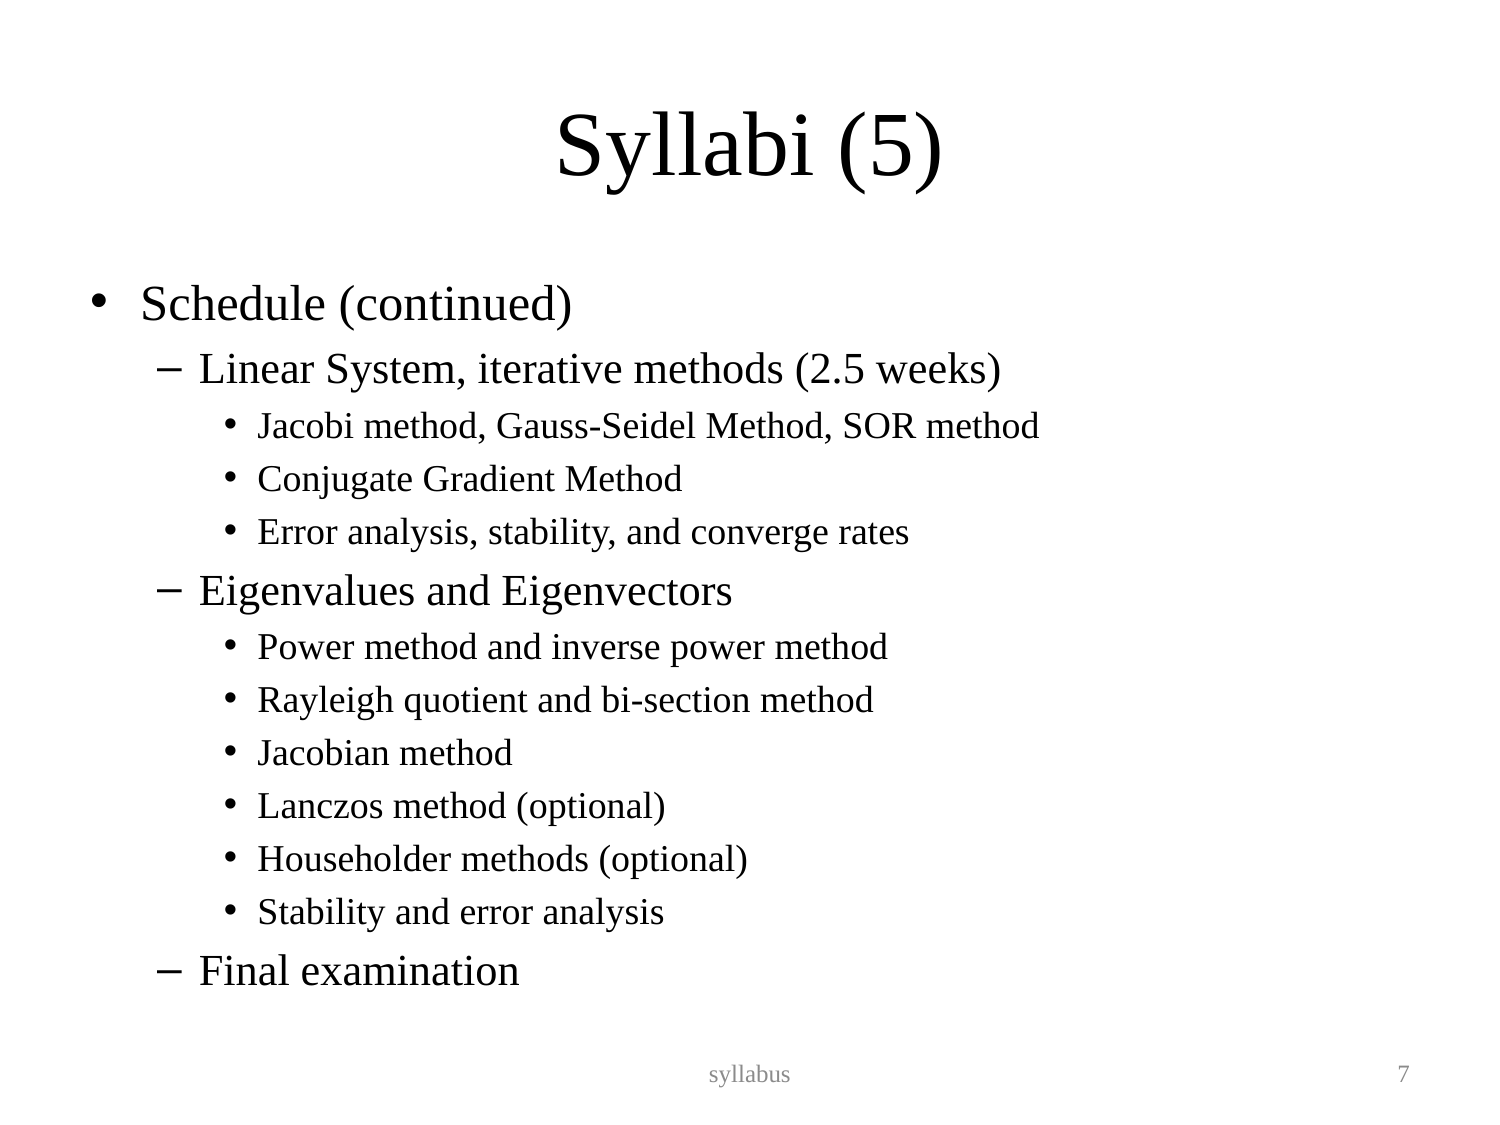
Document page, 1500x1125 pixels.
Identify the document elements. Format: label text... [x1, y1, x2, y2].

title Syllabi (5) [75, 45, 1425, 233]
slide_number 7 [1074, 1042, 1425, 1103]
footer syllabus [512, 1042, 988, 1103]
list Schedule (continued) Linear System, iterative methods (2.5 weeks) Jacobi method, Gauss-Seidel Method, SOR method Conjugate Gradient Method Error analysis, stability, and converge rates Eigenvalues and Eigenvectors Power method and inverse power method Rayleigh quotient and bi-section method Jacobian method Lanczos method (optional) Householder methods (optional) Stability and error analysis Final examination [75, 262, 1425, 1005]
